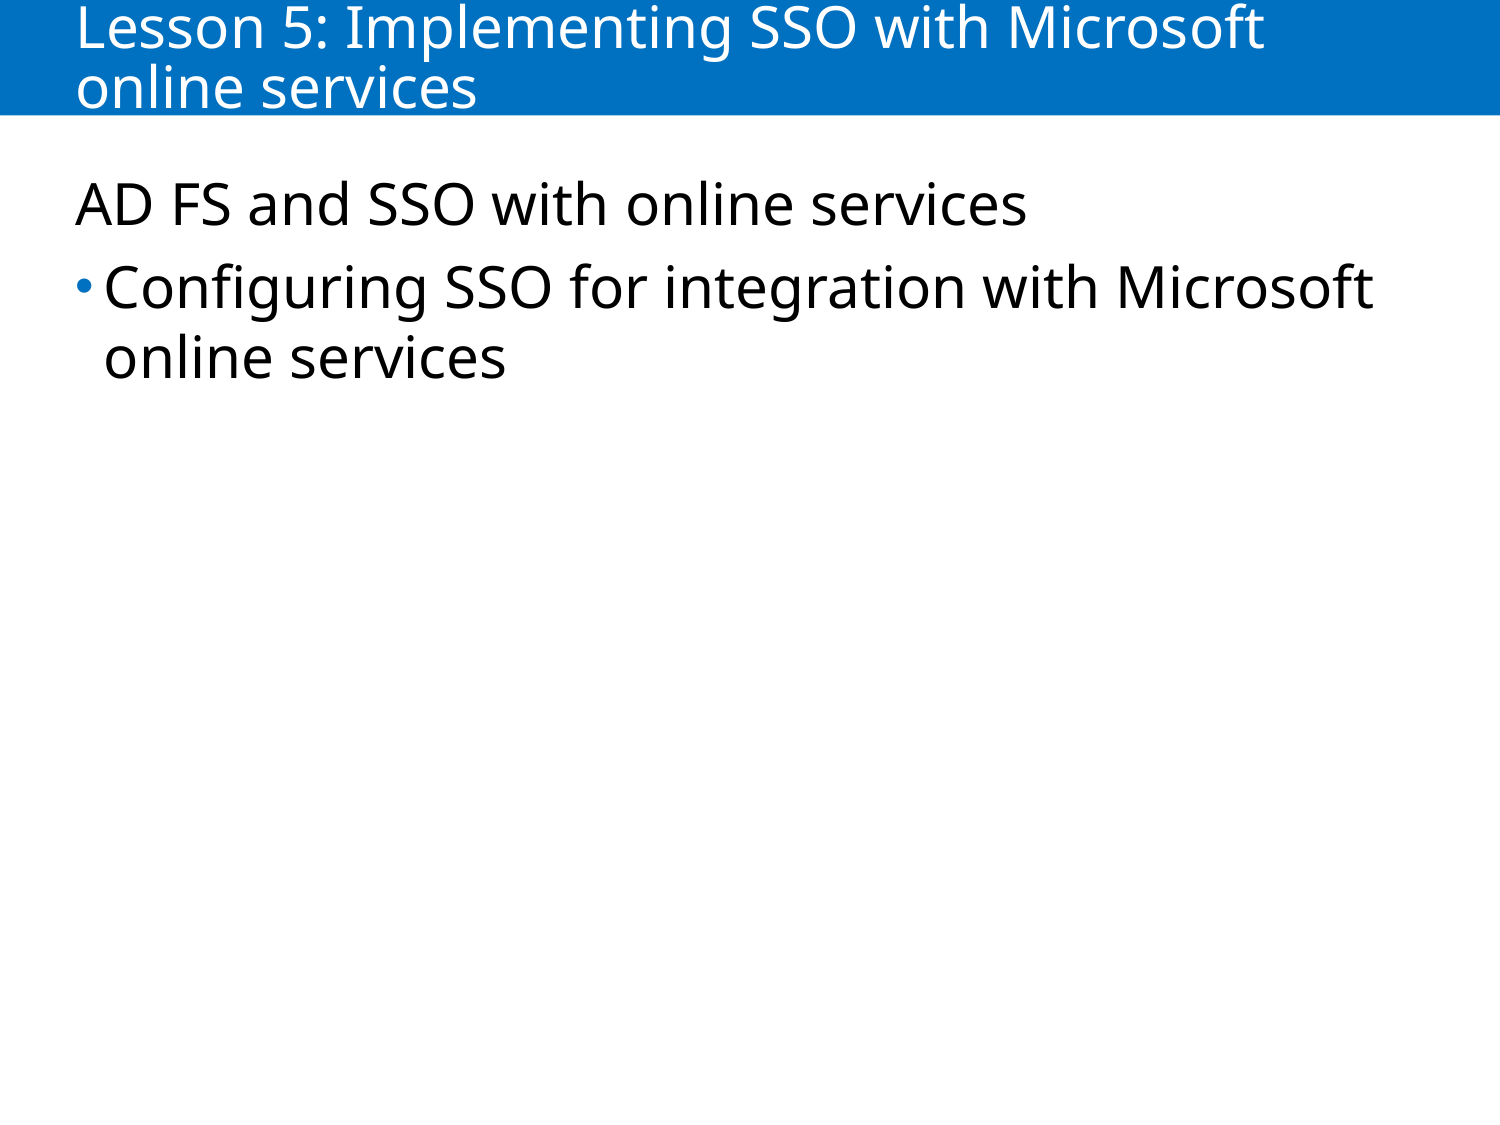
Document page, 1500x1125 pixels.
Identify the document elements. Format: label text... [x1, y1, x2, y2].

list AD FS and SSO with online services Configuring SSO for integration with Microsoft online services [74, 167, 1408, 1013]
title Lesson 5: Implementing SSO with Microsoft online services [75, 0, 1351, 122]
